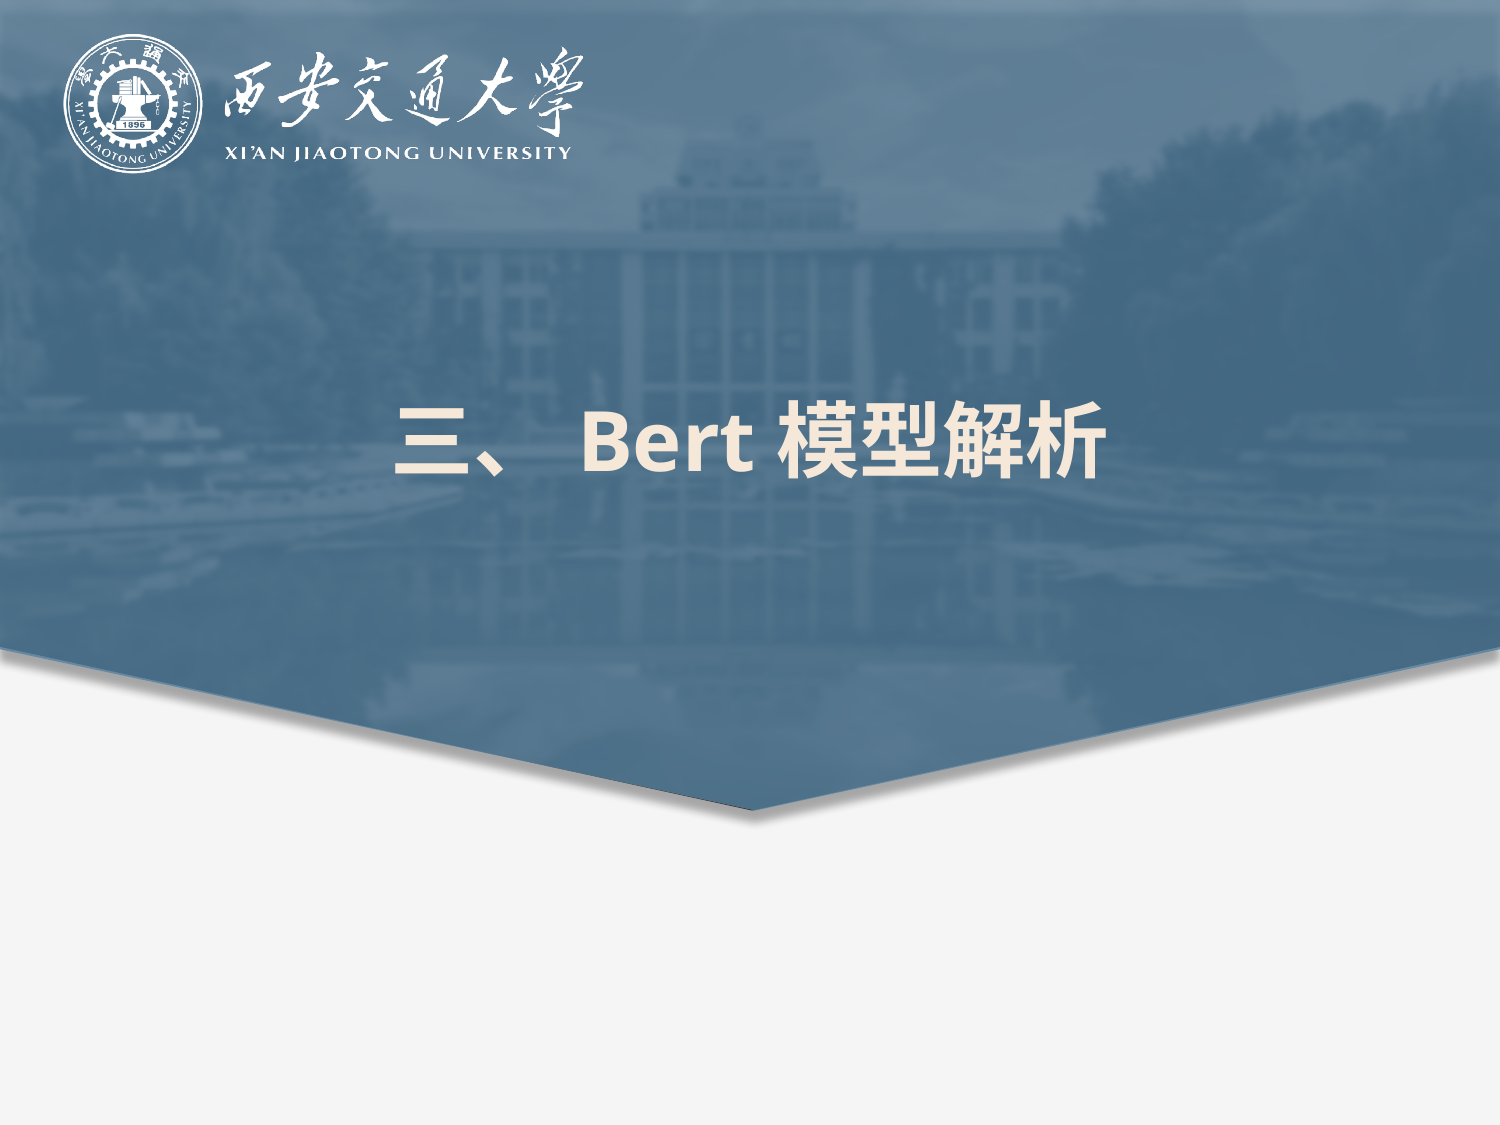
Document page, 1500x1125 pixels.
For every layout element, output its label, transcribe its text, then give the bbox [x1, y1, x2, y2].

text_box 三、Bert模型解析 [34, 330, 1466, 496]
picture [63, 34, 603, 179]
text_box [0, 0, 1500, 812]
